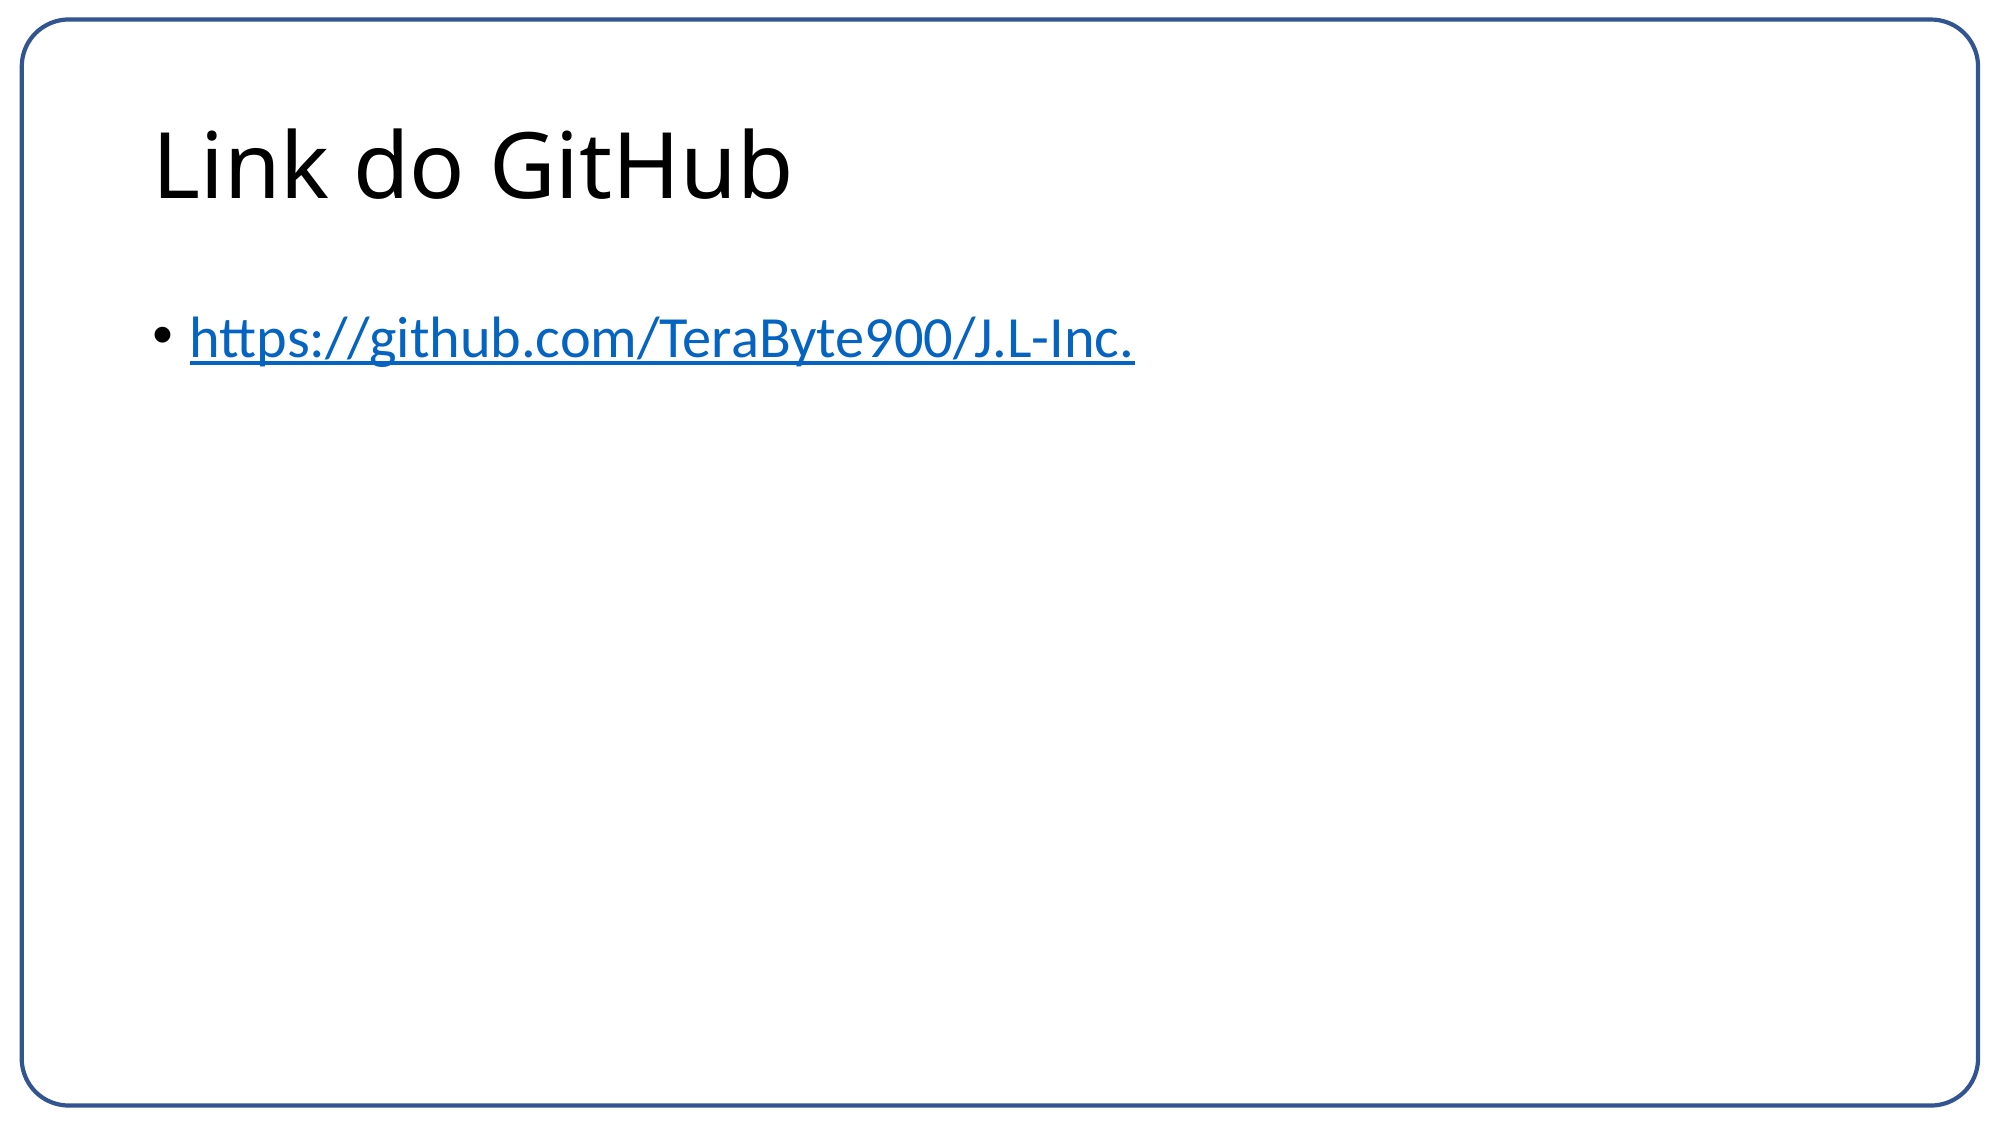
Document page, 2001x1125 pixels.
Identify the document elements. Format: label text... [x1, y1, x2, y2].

title Link do GitHub [137, 59, 1863, 278]
list https://github.com/TeraByte900/J.L-Inc. [137, 299, 1863, 1014]
